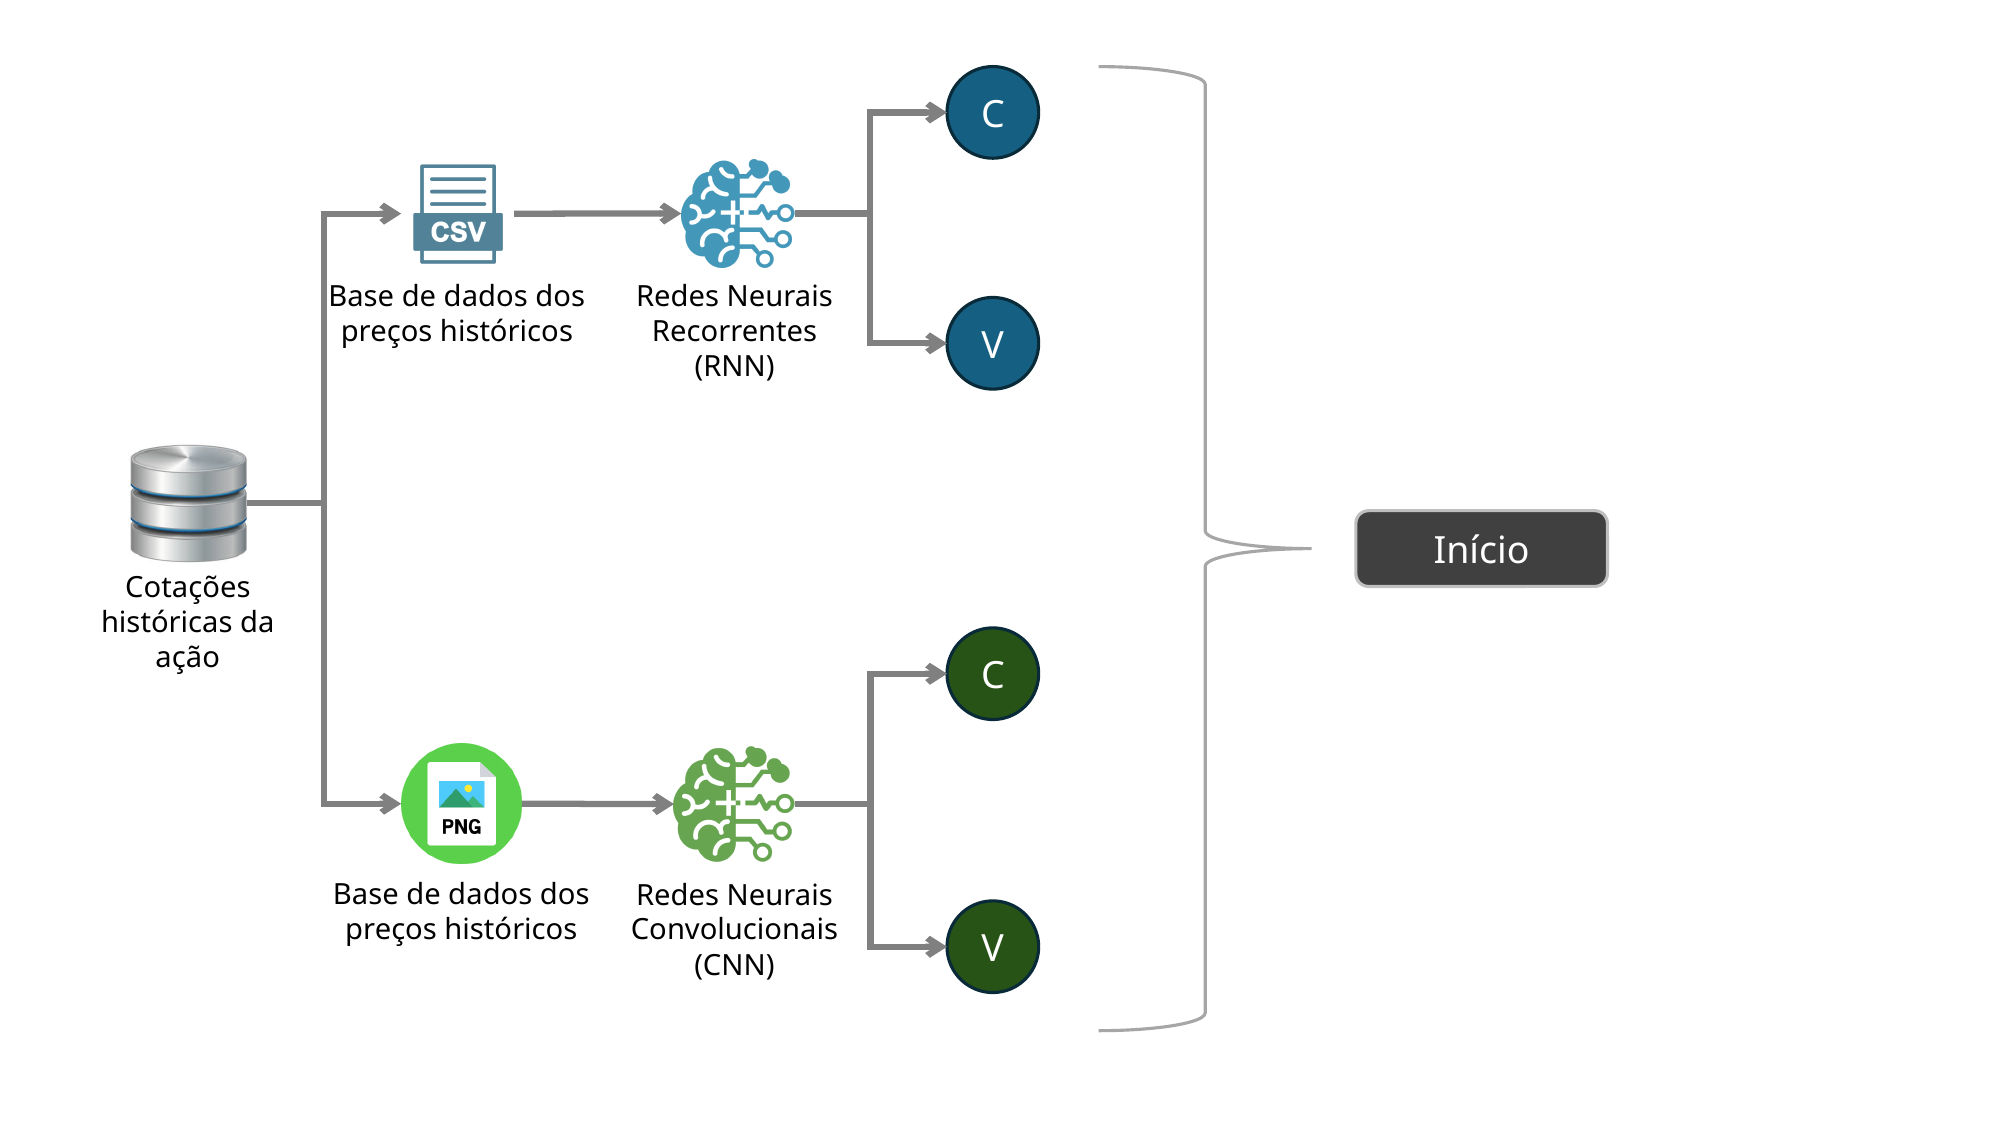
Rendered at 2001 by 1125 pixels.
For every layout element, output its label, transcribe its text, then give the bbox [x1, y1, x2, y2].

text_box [286, 156, 611, 356]
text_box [794, 111, 948, 213]
text_box Início [1354, 509, 1610, 589]
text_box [55, 442, 246, 648]
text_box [611, 156, 858, 392]
text_box [1098, 65, 1312, 1033]
text_box C [945, 626, 1041, 722]
text_box V [945, 295, 1041, 391]
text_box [794, 213, 948, 344]
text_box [794, 803, 948, 948]
text_box C [945, 64, 1041, 160]
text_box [246, 502, 402, 805]
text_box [290, 742, 586, 955]
text_box V [945, 899, 1041, 995]
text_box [794, 673, 948, 803]
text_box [246, 213, 402, 502]
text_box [586, 742, 883, 991]
